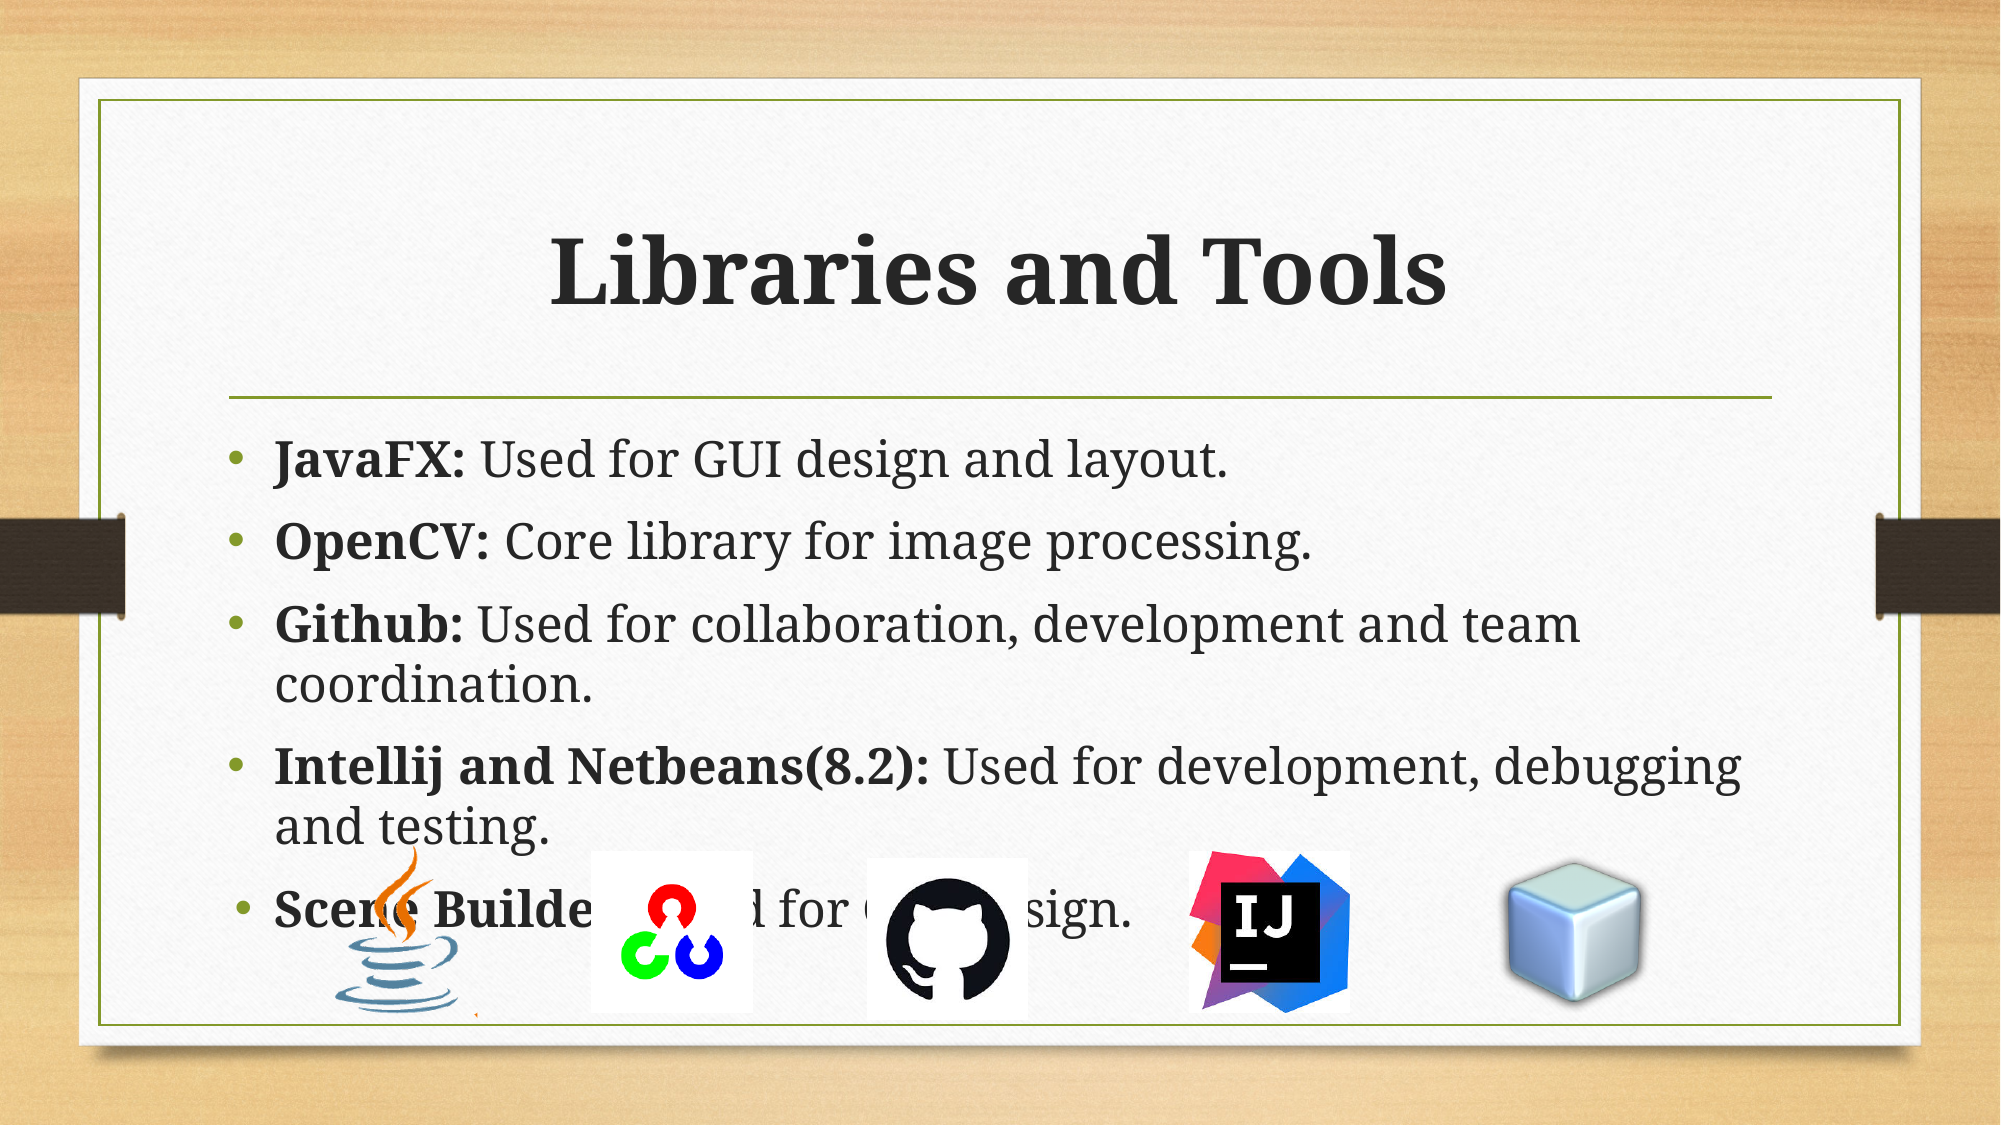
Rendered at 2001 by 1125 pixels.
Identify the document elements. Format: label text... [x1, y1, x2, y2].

title Libraries and Tools [212, 161, 1788, 375]
picture [0, 0, 2001, 1125]
list JavaFX: Used for GUI design and layout. OpenCV: Core library for image processing. Github: Used for collaboration, development and team coordination. Intellij and Netbeans(8.2): Used for development, debugging and testing. Scene Builder: Used for GUI design. [212, 419, 1788, 1076]
